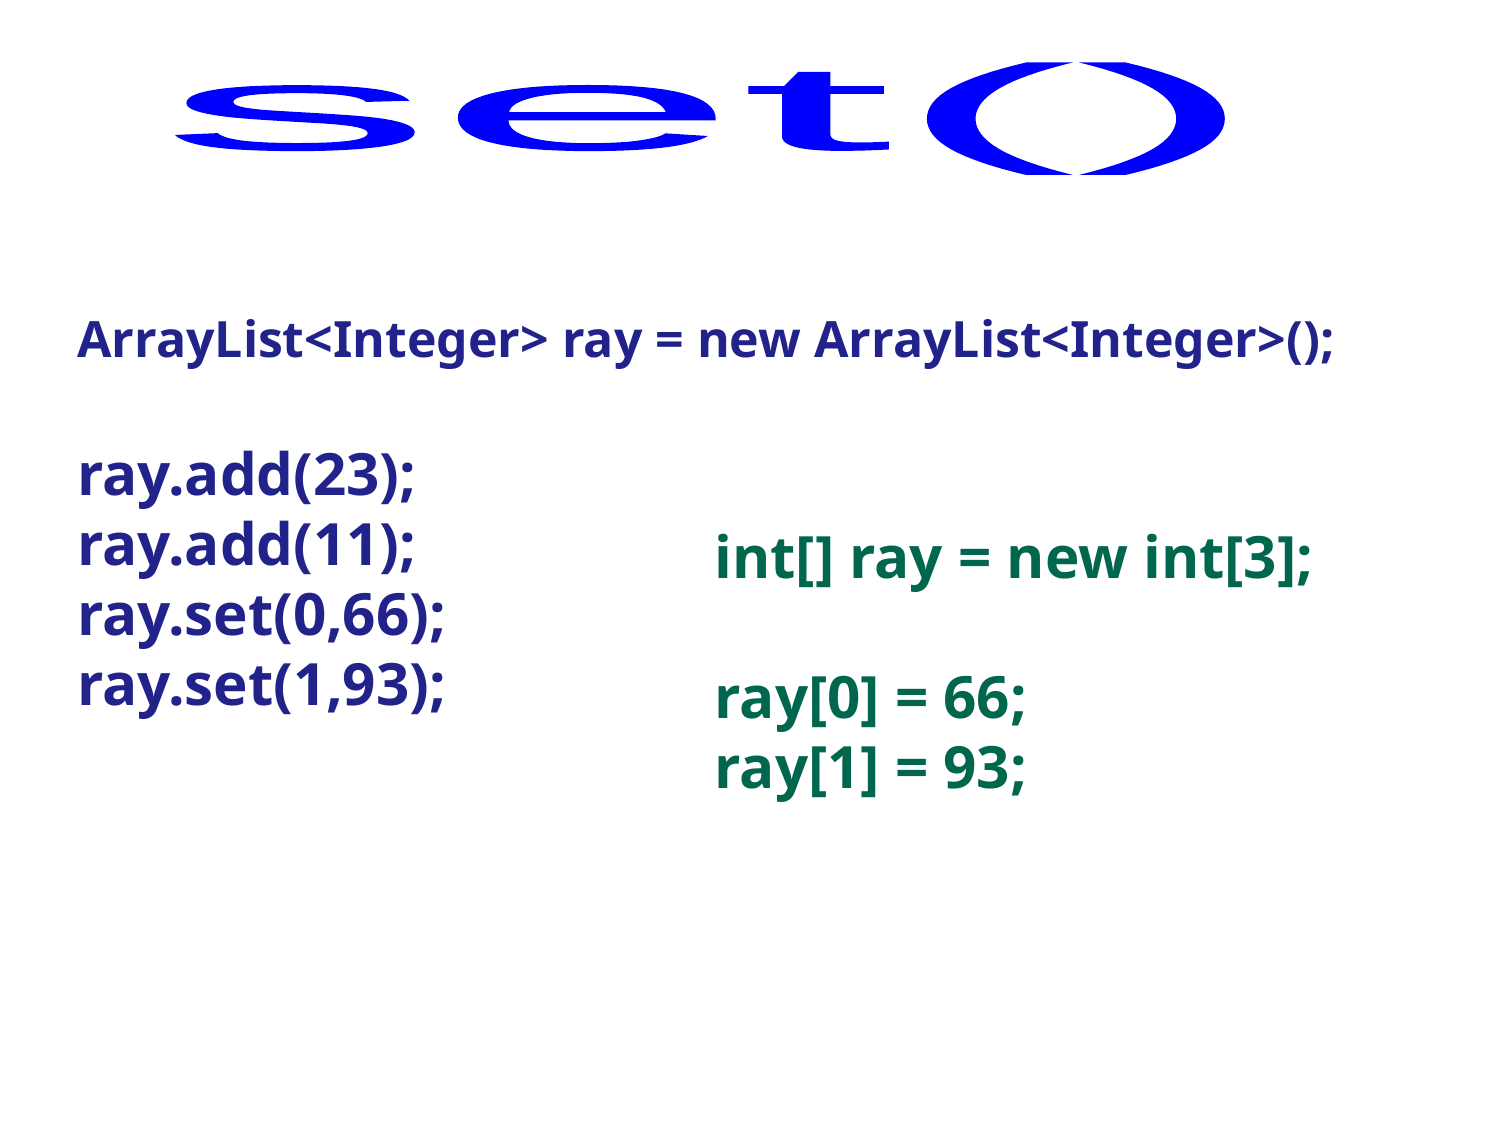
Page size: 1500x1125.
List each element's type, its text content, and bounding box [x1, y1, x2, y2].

text_box ArrayList<Integer> ray = new ArrayList<Integer>(); ray.add(23); ray.add(11); ray.set(0,66); ray.set(1,93); [62, 299, 1475, 725]
text_box int[] ray = new int[3]; ray[0] = 66; ray[1] = 93; [699, 512, 1450, 808]
